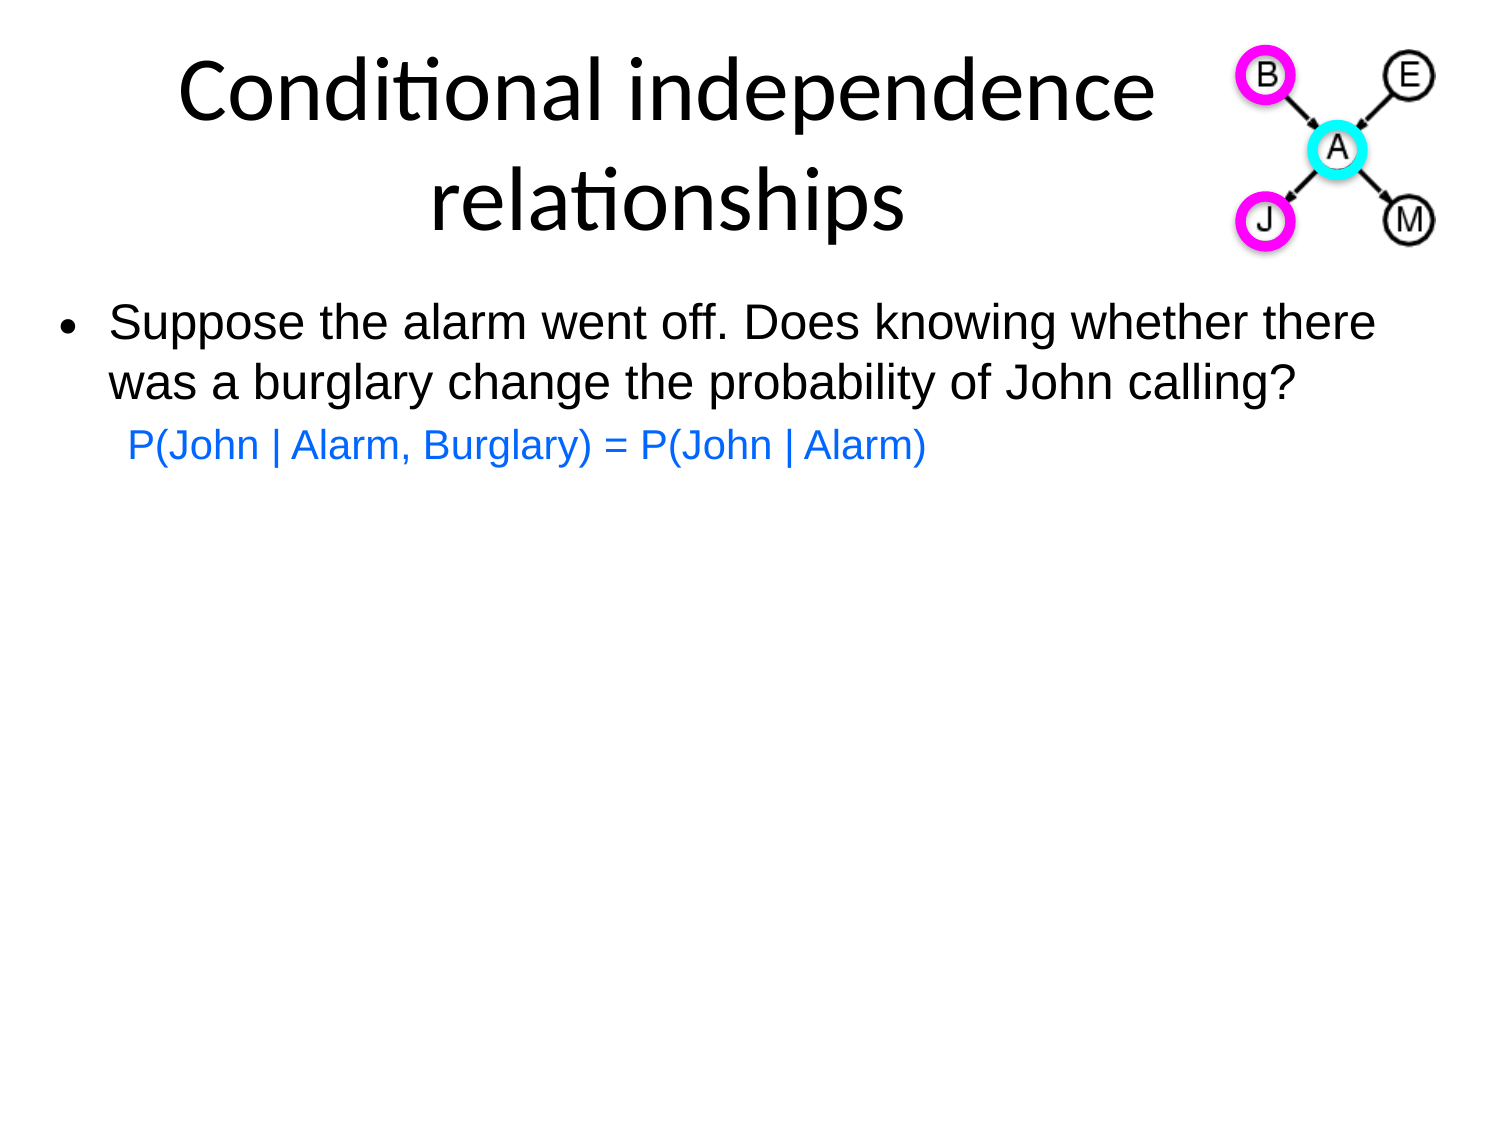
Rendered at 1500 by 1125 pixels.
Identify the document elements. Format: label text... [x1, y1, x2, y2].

text_box Conditional independence relationships [24, 45, 1313, 233]
text_box Suppose the alarm went off. Does knowing whether there was a burglary change the probability of John calling? P(John | Alarm, Burglary) = P(John | Alarm) [37, 282, 1438, 1025]
picture [1237, 49, 1436, 249]
